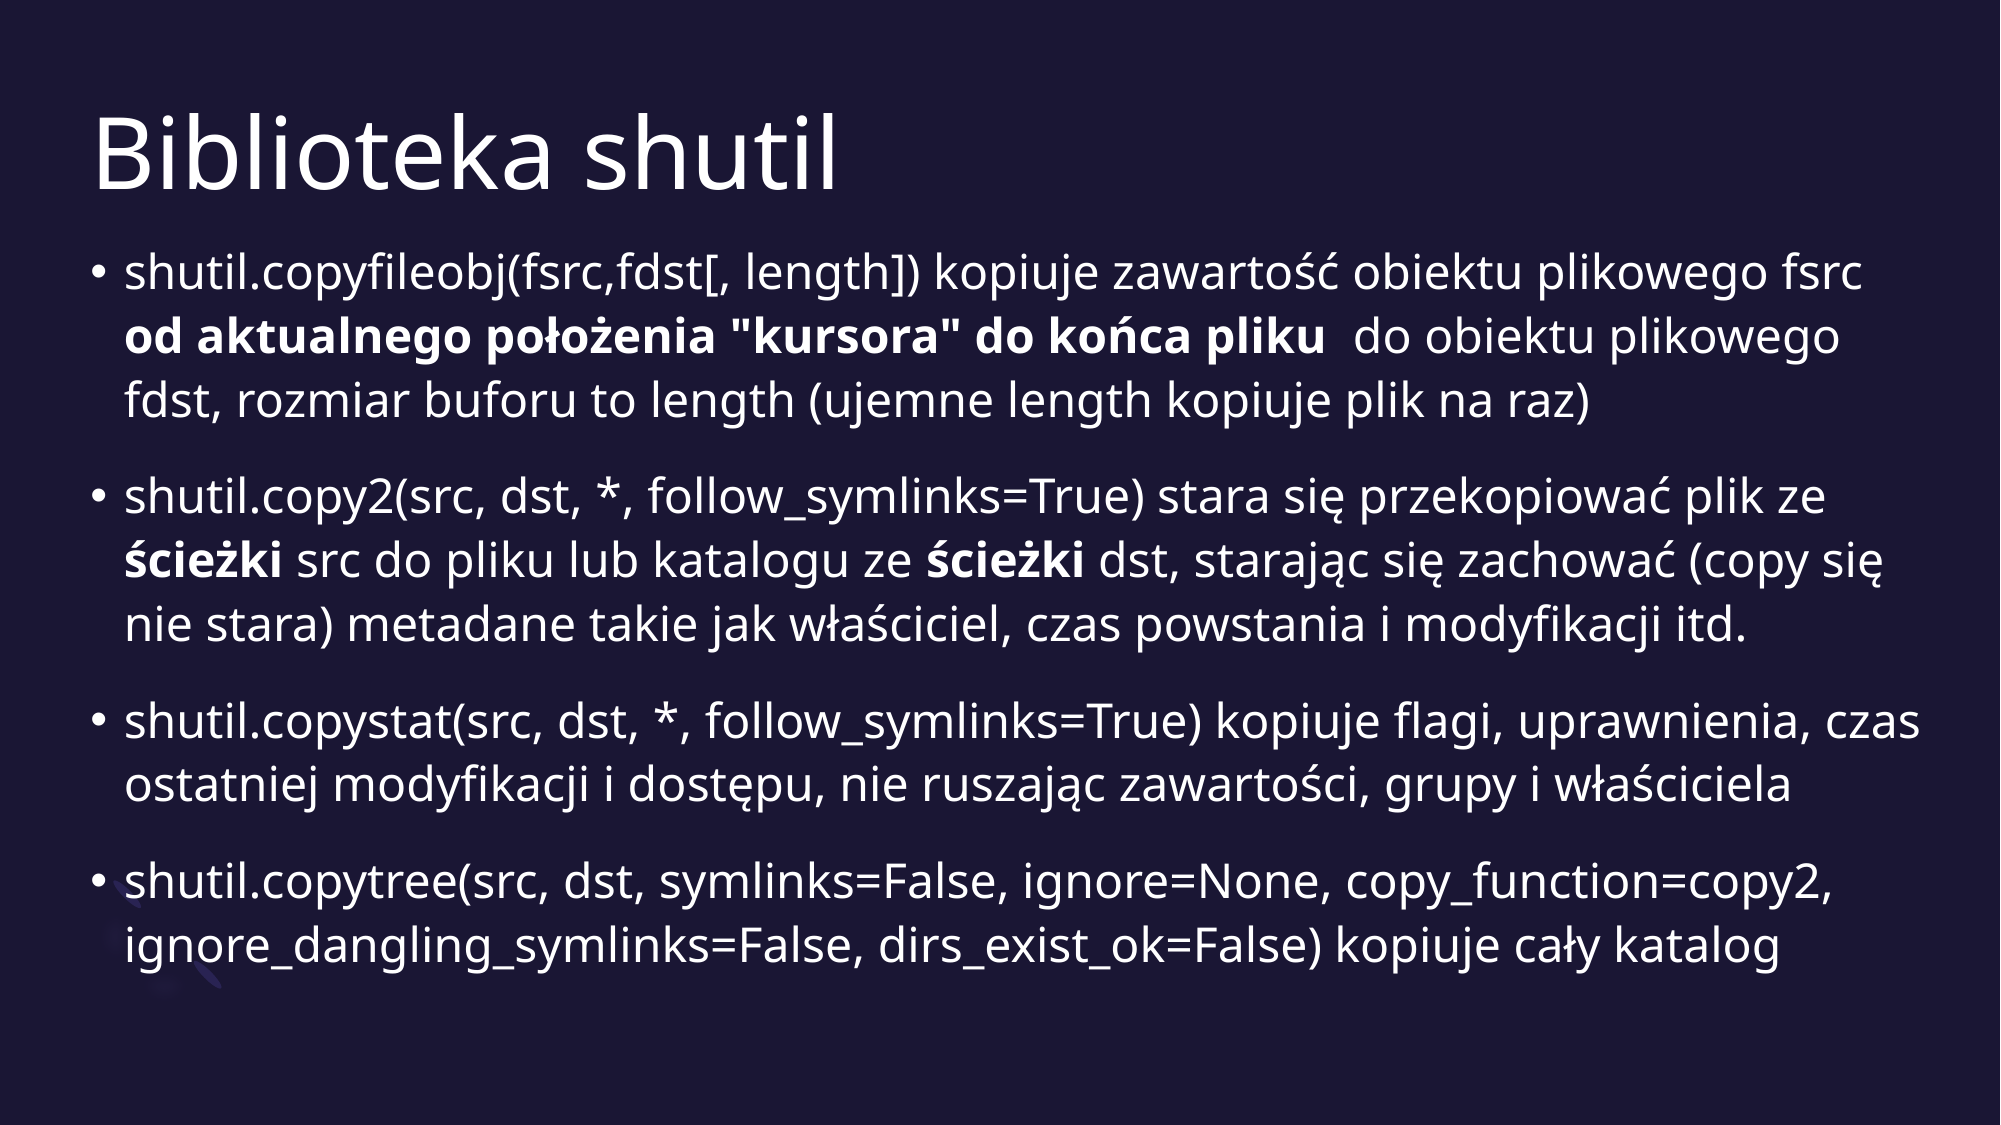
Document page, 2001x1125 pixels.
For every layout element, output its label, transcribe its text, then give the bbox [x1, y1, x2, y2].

list shutil.copyfileobj(fsrc,fdst[, length]) kopiuje zawartość obiektu plikowego fsrc od aktualnego położenia "kursora" do końca pliku do obiektu plikowego fdst, rozmiar buforu to length (ujemne length kopiuje plik na raz) shutil.copy2(src, dst, *, follow_symlinks=True) stara się przekopiować plik ze ścieżki src do pliku lub katalogu ze ścieżki dst, starając się zachować (copy się nie stara) metadane takie jak właściciel, czas powstania i modyfikacji itd. shutil.copystat(src, dst, *, follow_symlinks=True) kopiuje flagi, uprawnienia, czas ostatniej modyfikacji i dostępu, nie ruszając zawartości, grupy i właściciela shutil.copytree(src, dst, symlinks=False, ignore=None, copy_function=copy2, ignore_dangling_symlinks=False, dirs_exist_ok=False) kopiuje cały katalog [90, 235, 1927, 1125]
title Biblioteka shutil [90, 90, 1910, 235]
